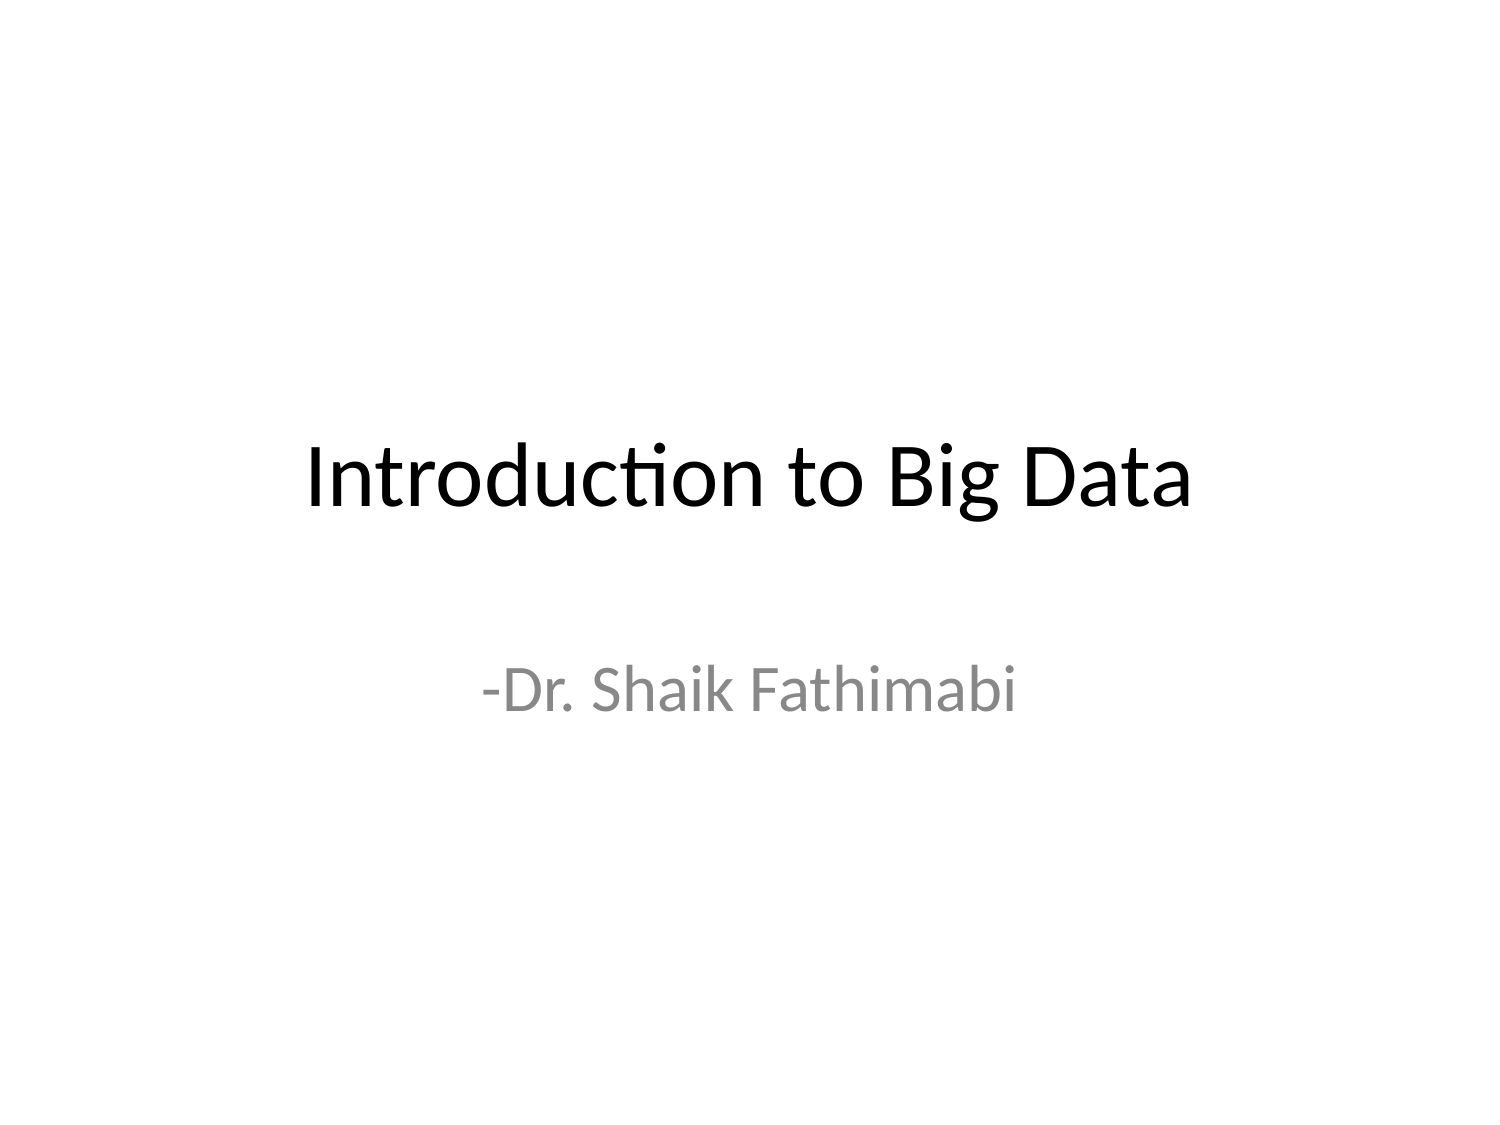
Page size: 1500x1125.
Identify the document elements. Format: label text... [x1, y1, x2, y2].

subtitle -Dr. Shaik Fathimabi [225, 637, 1275, 925]
title Introduction to Big Data [112, 349, 1388, 591]
